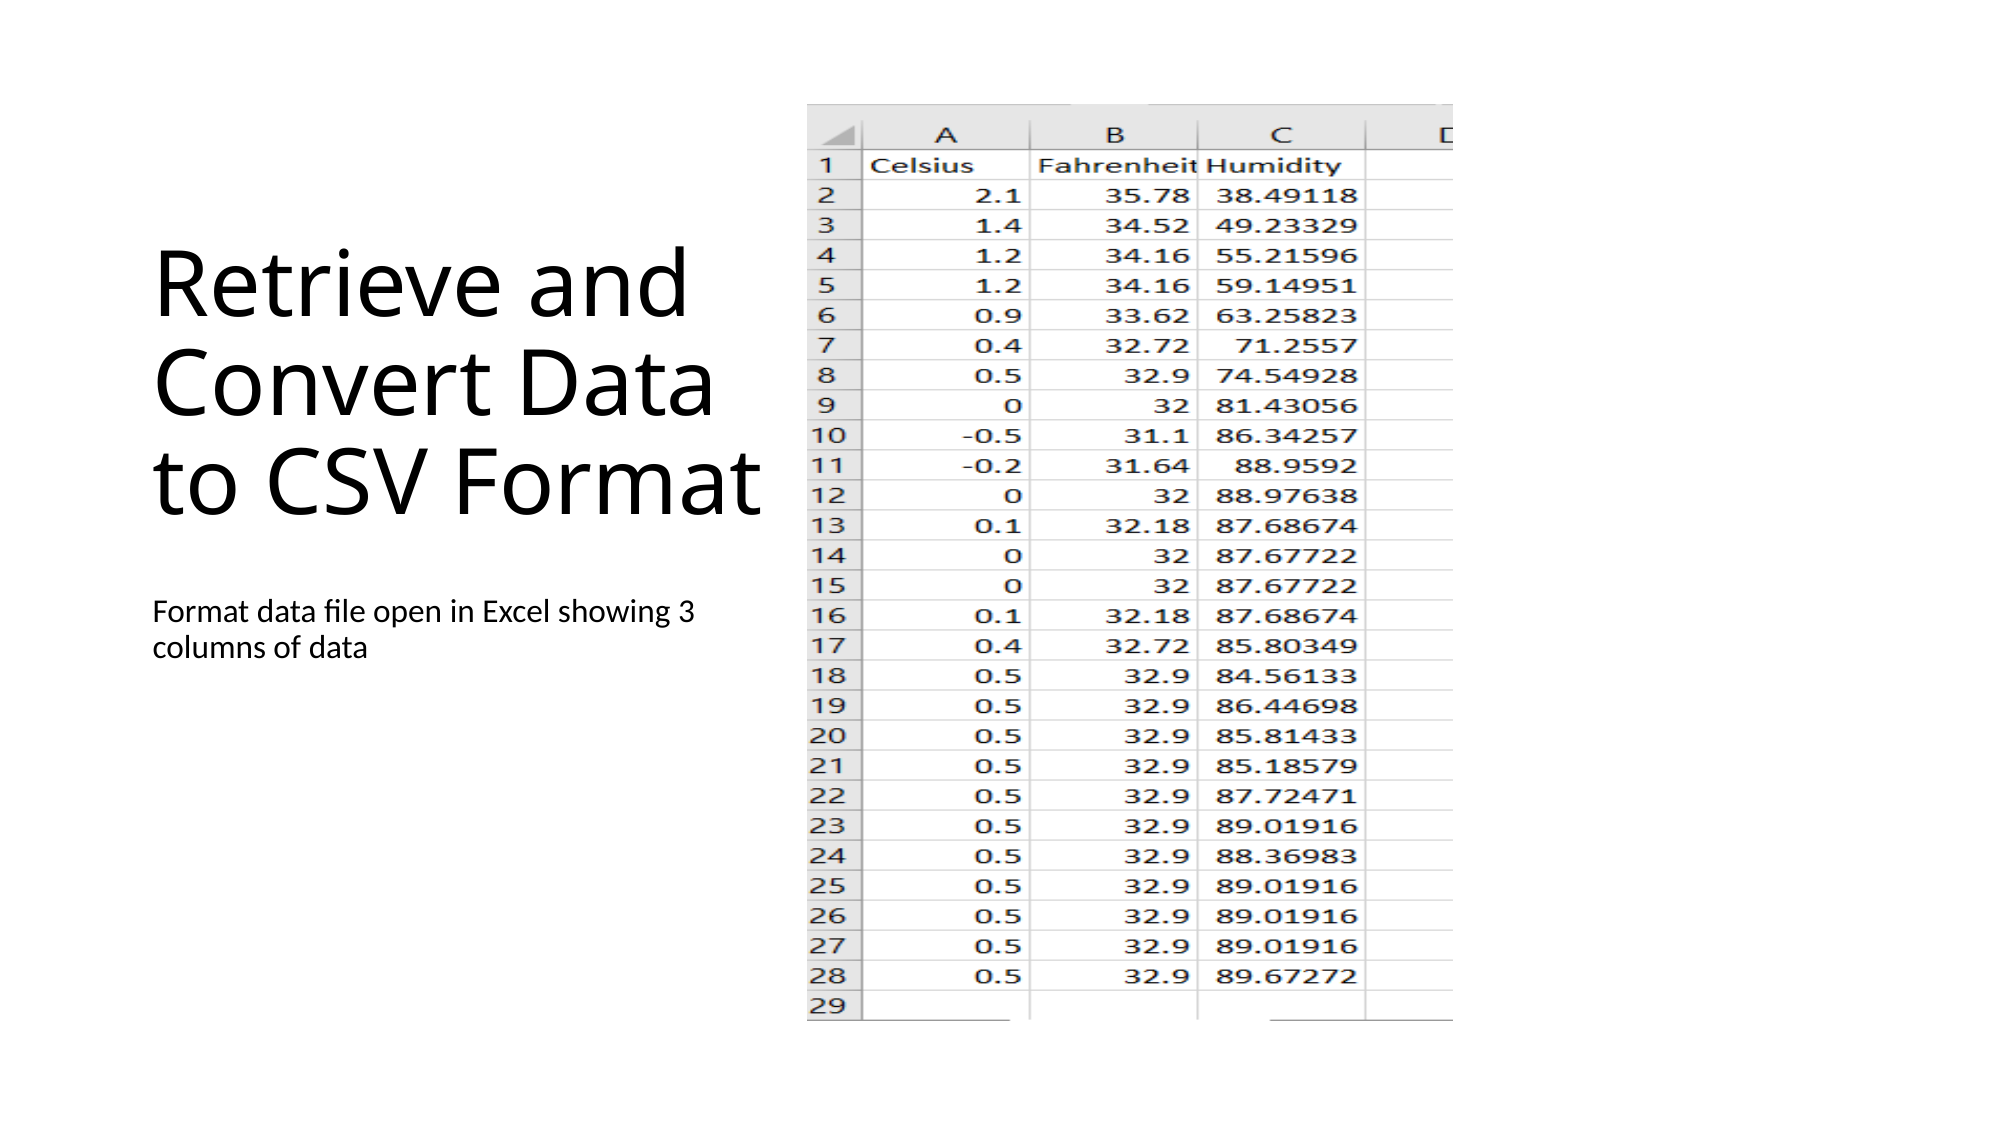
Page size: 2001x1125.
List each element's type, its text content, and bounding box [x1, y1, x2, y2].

title Retrieve and Convert Data to CSV Format [137, 161, 783, 542]
picture [807, 104, 1453, 1021]
list Format data file open in Excel showing 3 columns of data [137, 586, 783, 1040]
